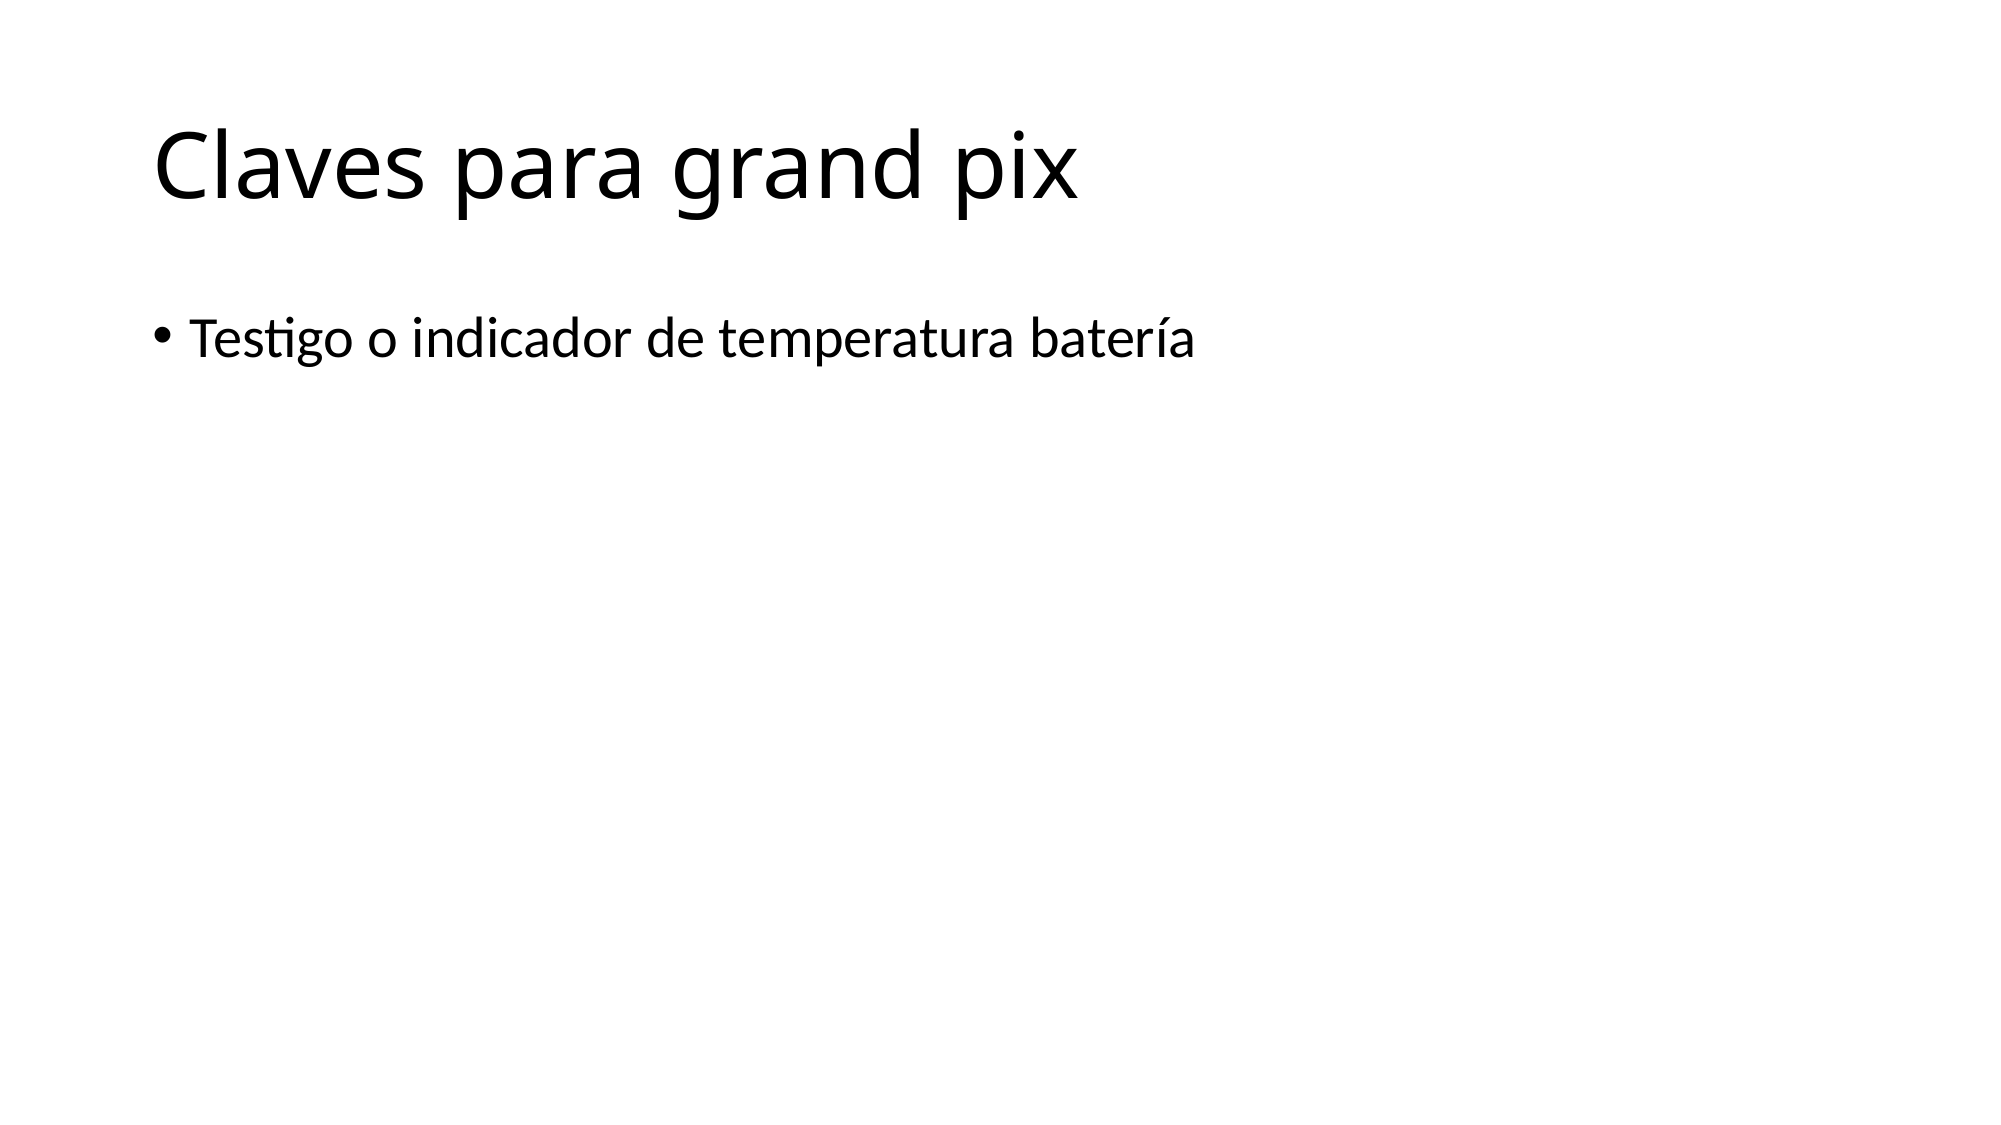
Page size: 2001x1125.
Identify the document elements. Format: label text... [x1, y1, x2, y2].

list Testigo o indicador de temperatura batería [137, 299, 1863, 1014]
title Claves para grand pix [137, 59, 1863, 278]
